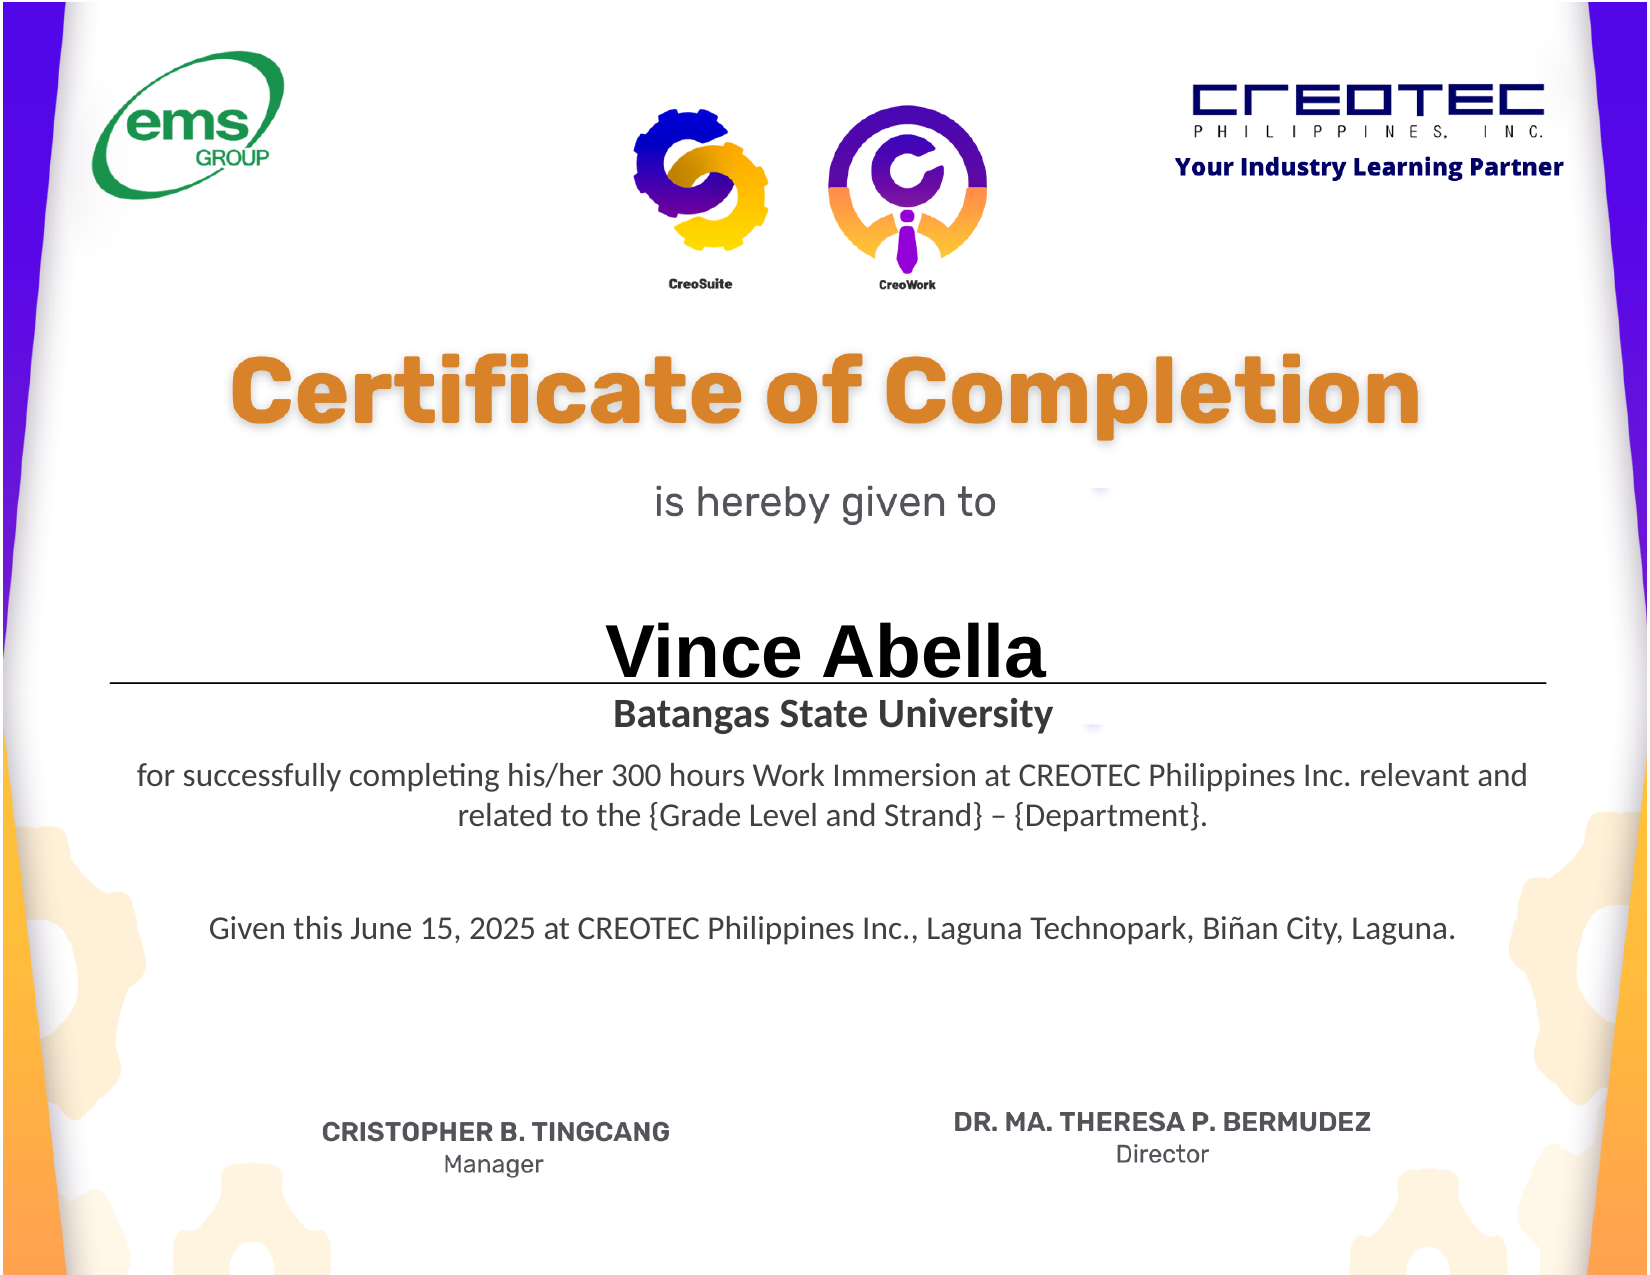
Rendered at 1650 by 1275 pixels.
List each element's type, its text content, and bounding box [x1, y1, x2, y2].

text_box Batangas State University for successfully completing his/her 300 hours Work Immersion at CREOTEC Philippines Inc. relevant and related to the {Grade Level and Strand} – {Department}. Given this June 15, 2025 at CREOTEC Philippines Inc., Laguna Technopark, Biñan City, Laguna. [117, 693, 1550, 1004]
text_box Vince Abella [60, 600, 1590, 693]
picture [3, 2, 1647, 1275]
